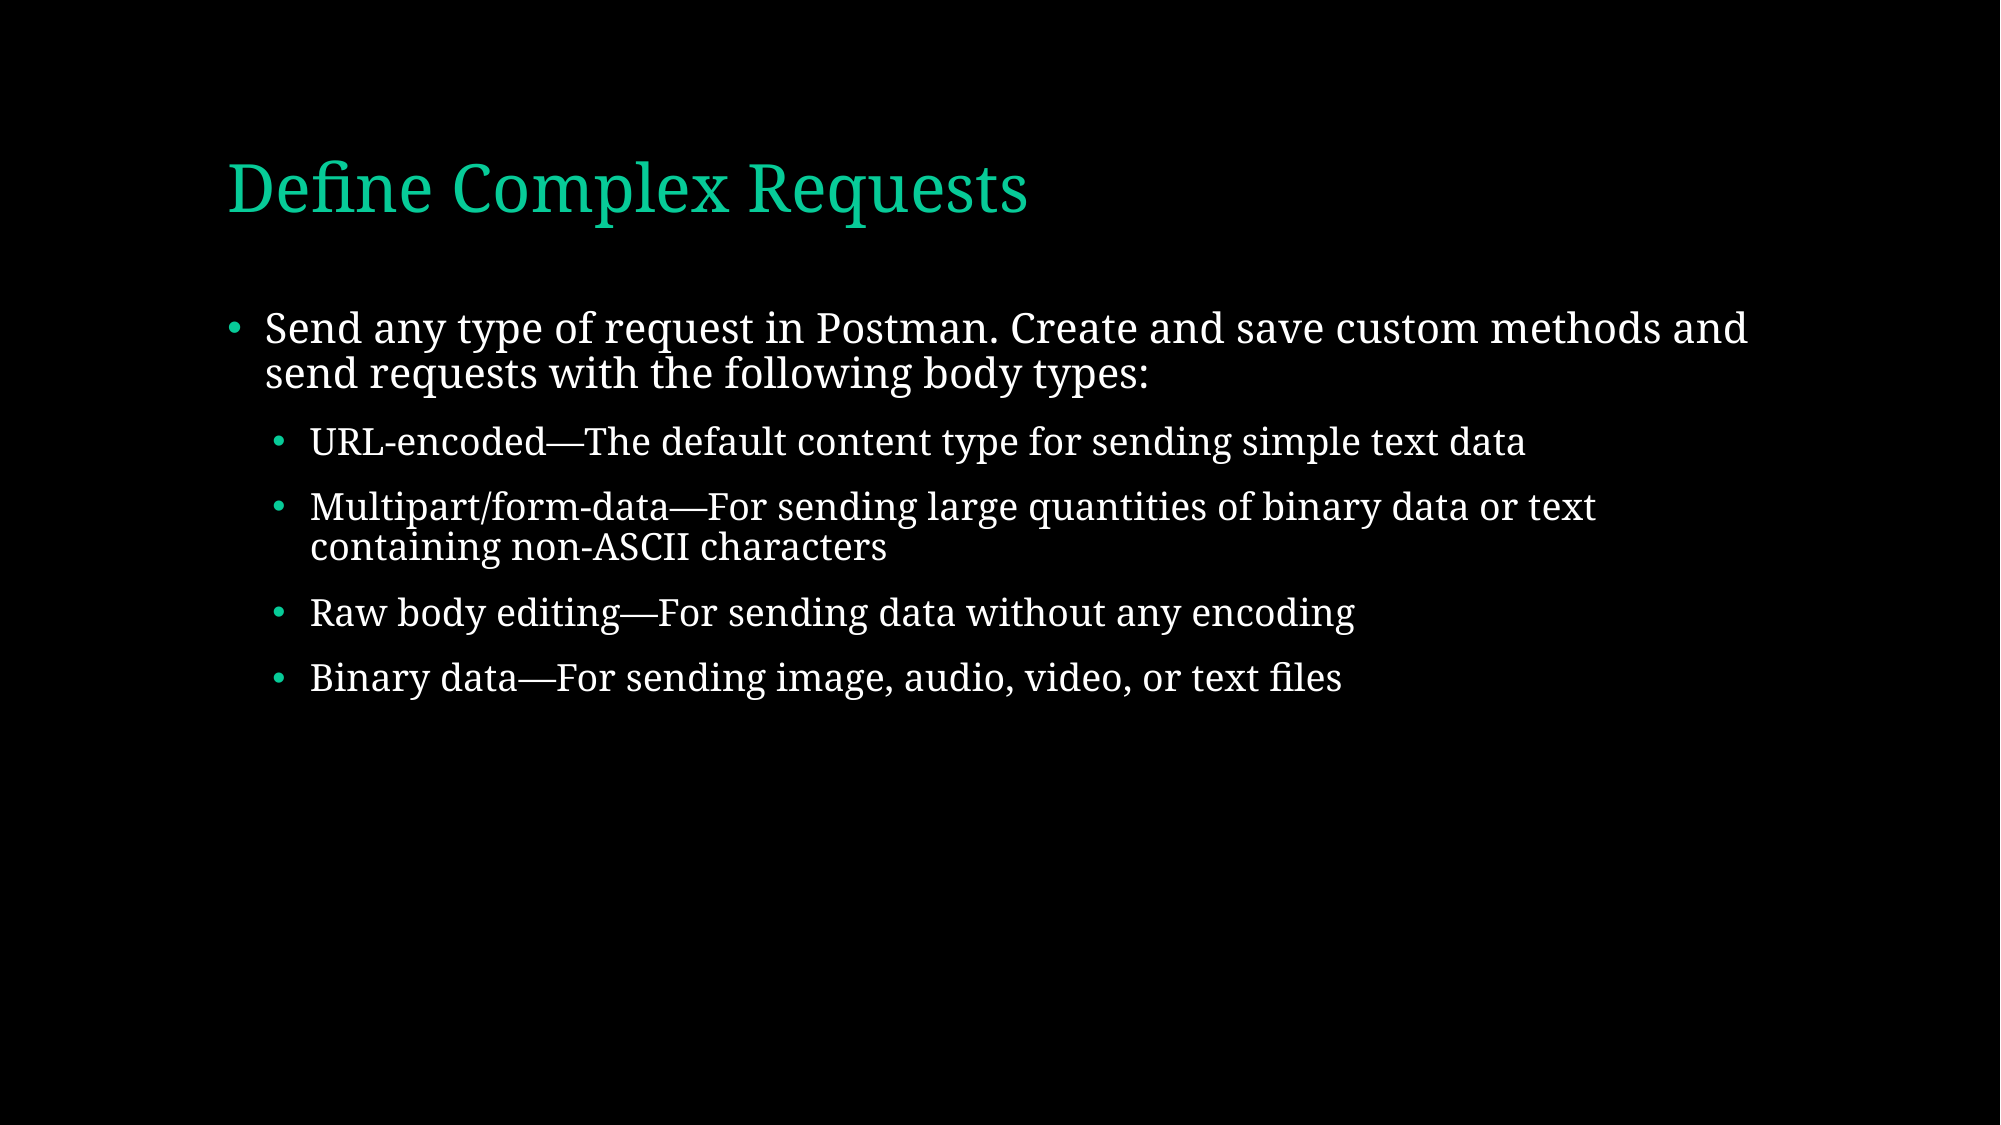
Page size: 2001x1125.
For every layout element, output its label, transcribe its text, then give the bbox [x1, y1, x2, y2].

list Send any type of request in Postman. Create and save custom methods and send requests with the following body types: URL-encoded—The default content type for sending simple text data Multipart/form-data—For sending large quantities of binary data or text containing non-ASCII characters Raw body editing—For sending data without any encoding Binary data—For sending image, audio, video, or text files [212, 299, 1788, 1014]
title Define Complex Requests [212, 59, 1788, 235]
